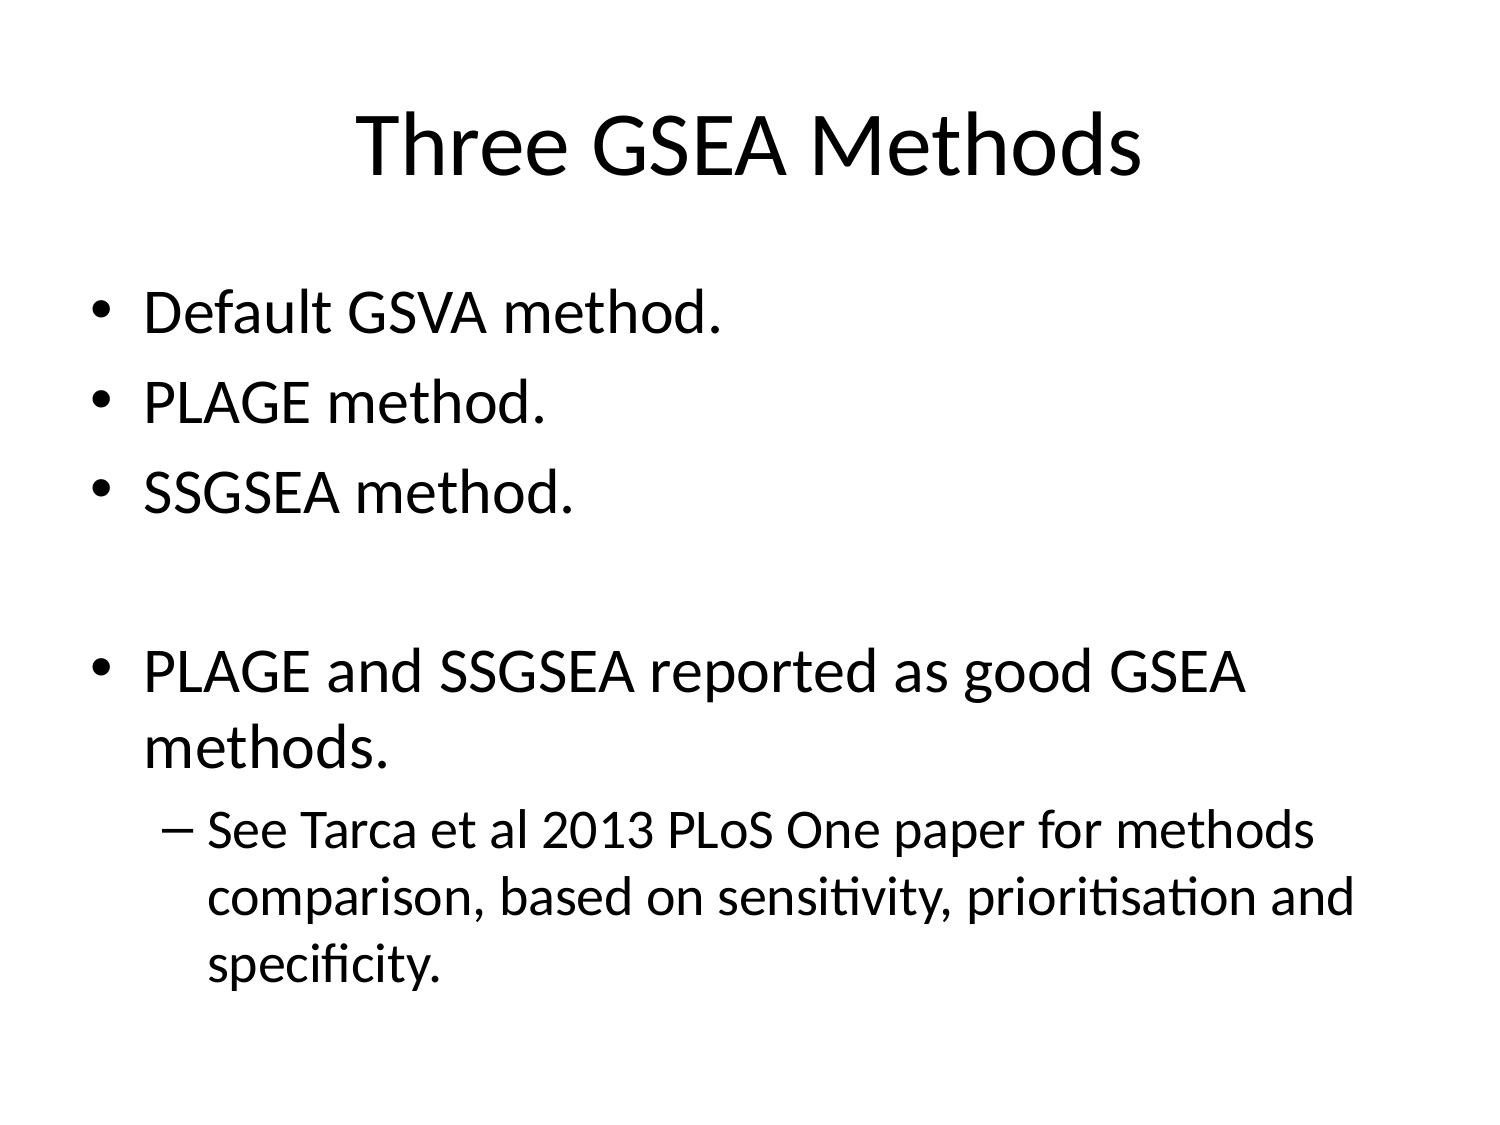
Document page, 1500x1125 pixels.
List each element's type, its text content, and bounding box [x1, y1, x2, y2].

list Default GSVA method. PLAGE method. SSGSEA method. PLAGE and SSGSEA reported as good GSEA methods. See Tarca et al 2013 PLoS One paper for methods comparison, based on sensitivity, prioritisation and specificity. [75, 262, 1425, 1005]
title Three GSEA Methods [75, 45, 1425, 233]
